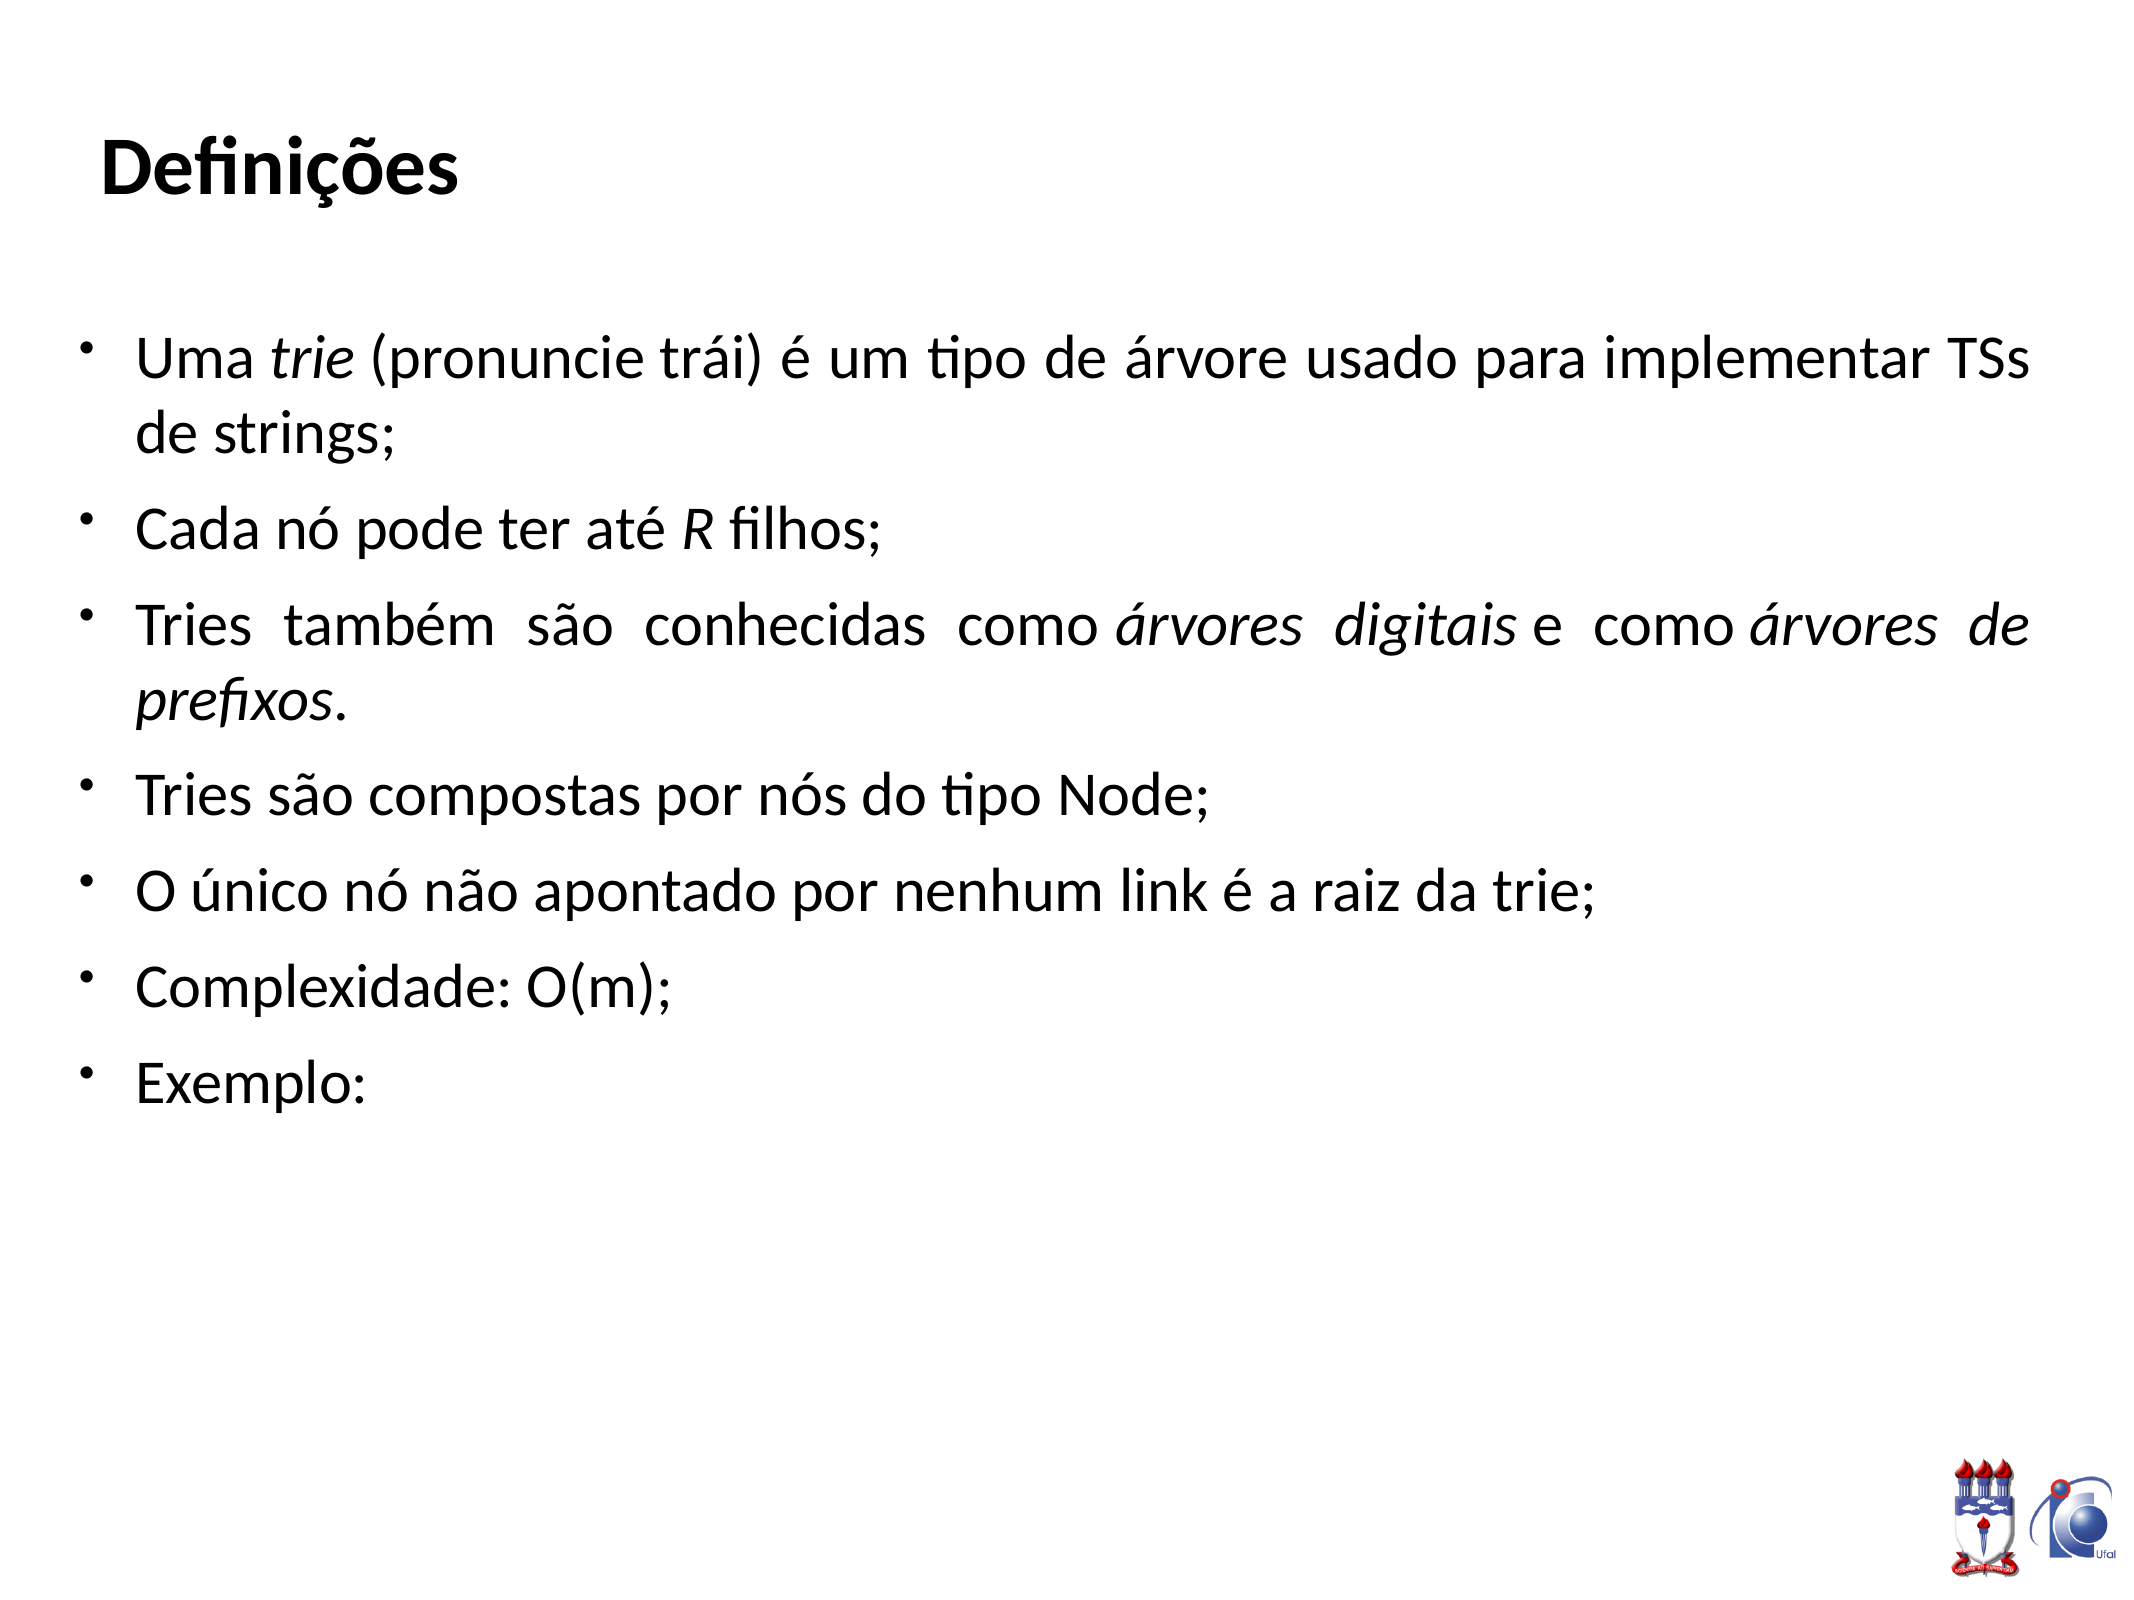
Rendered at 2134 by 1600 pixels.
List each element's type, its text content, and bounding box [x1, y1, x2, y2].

picture [1948, 1456, 2020, 1579]
picture [2028, 1476, 2116, 1559]
title Definições [91, 72, 2042, 250]
list Uma trie (pronuncie trái) é um tipo de árvore usado para implementar TSs de strings; Cada nó pode ter até R filhos; Tries também são conhecidas como árvores digitais e como árvores de prefixos. Tries são compostas por nós do tipo Node; O único nó não apontado por nenhum link é a raiz da trie; Complexidade: O(m); Exemplo: [70, 307, 2040, 1264]
